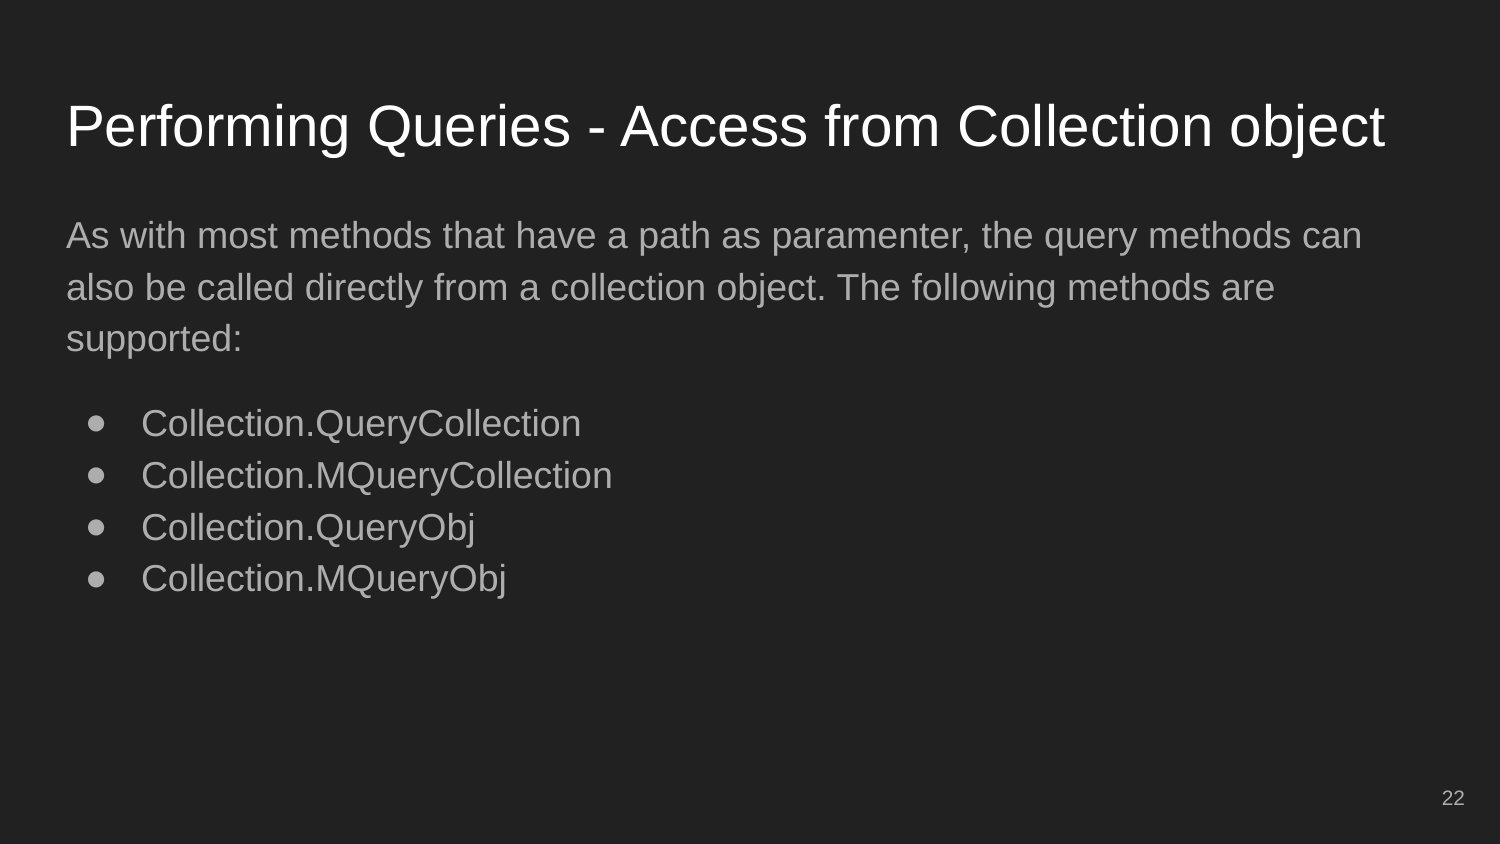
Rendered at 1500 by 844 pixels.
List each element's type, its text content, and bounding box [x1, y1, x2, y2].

slide_number ‹#› [1389, 764, 1480, 830]
list As with most methods that have a path as paramenter, the query methods can also be called directly from a collection object. The following methods are supported: Collection.QueryCollection Collection.MQueryCollection Collection.QueryObj Collection.MQueryObj [51, 189, 1449, 750]
title Performing Queries - Access from Collection object [51, 72, 1449, 167]
